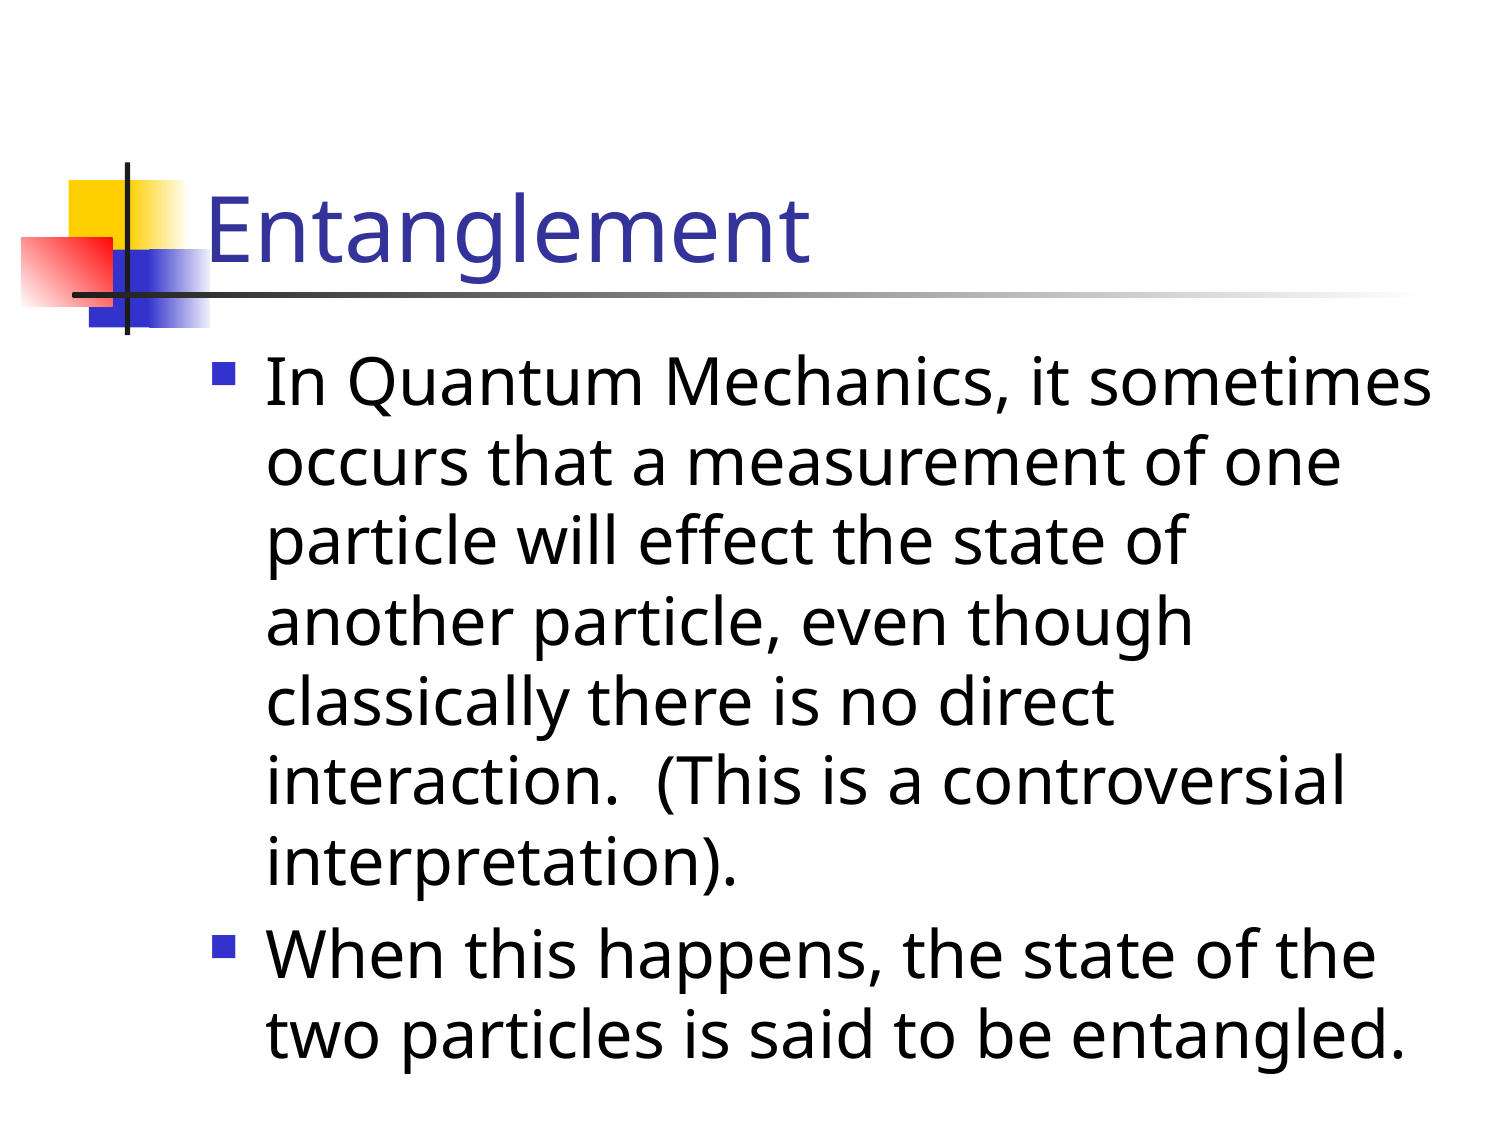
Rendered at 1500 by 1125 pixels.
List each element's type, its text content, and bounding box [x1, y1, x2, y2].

list In Quantum Mechanics, it sometimes occurs that a measurement of one particle will effect the state of another particle, even though classically there is no direct interaction. (This is a controversial interpretation). When this happens, the state of the two particles is said to be entangled. [193, 330, 1470, 1007]
title Entanglement [188, 101, 1468, 289]
